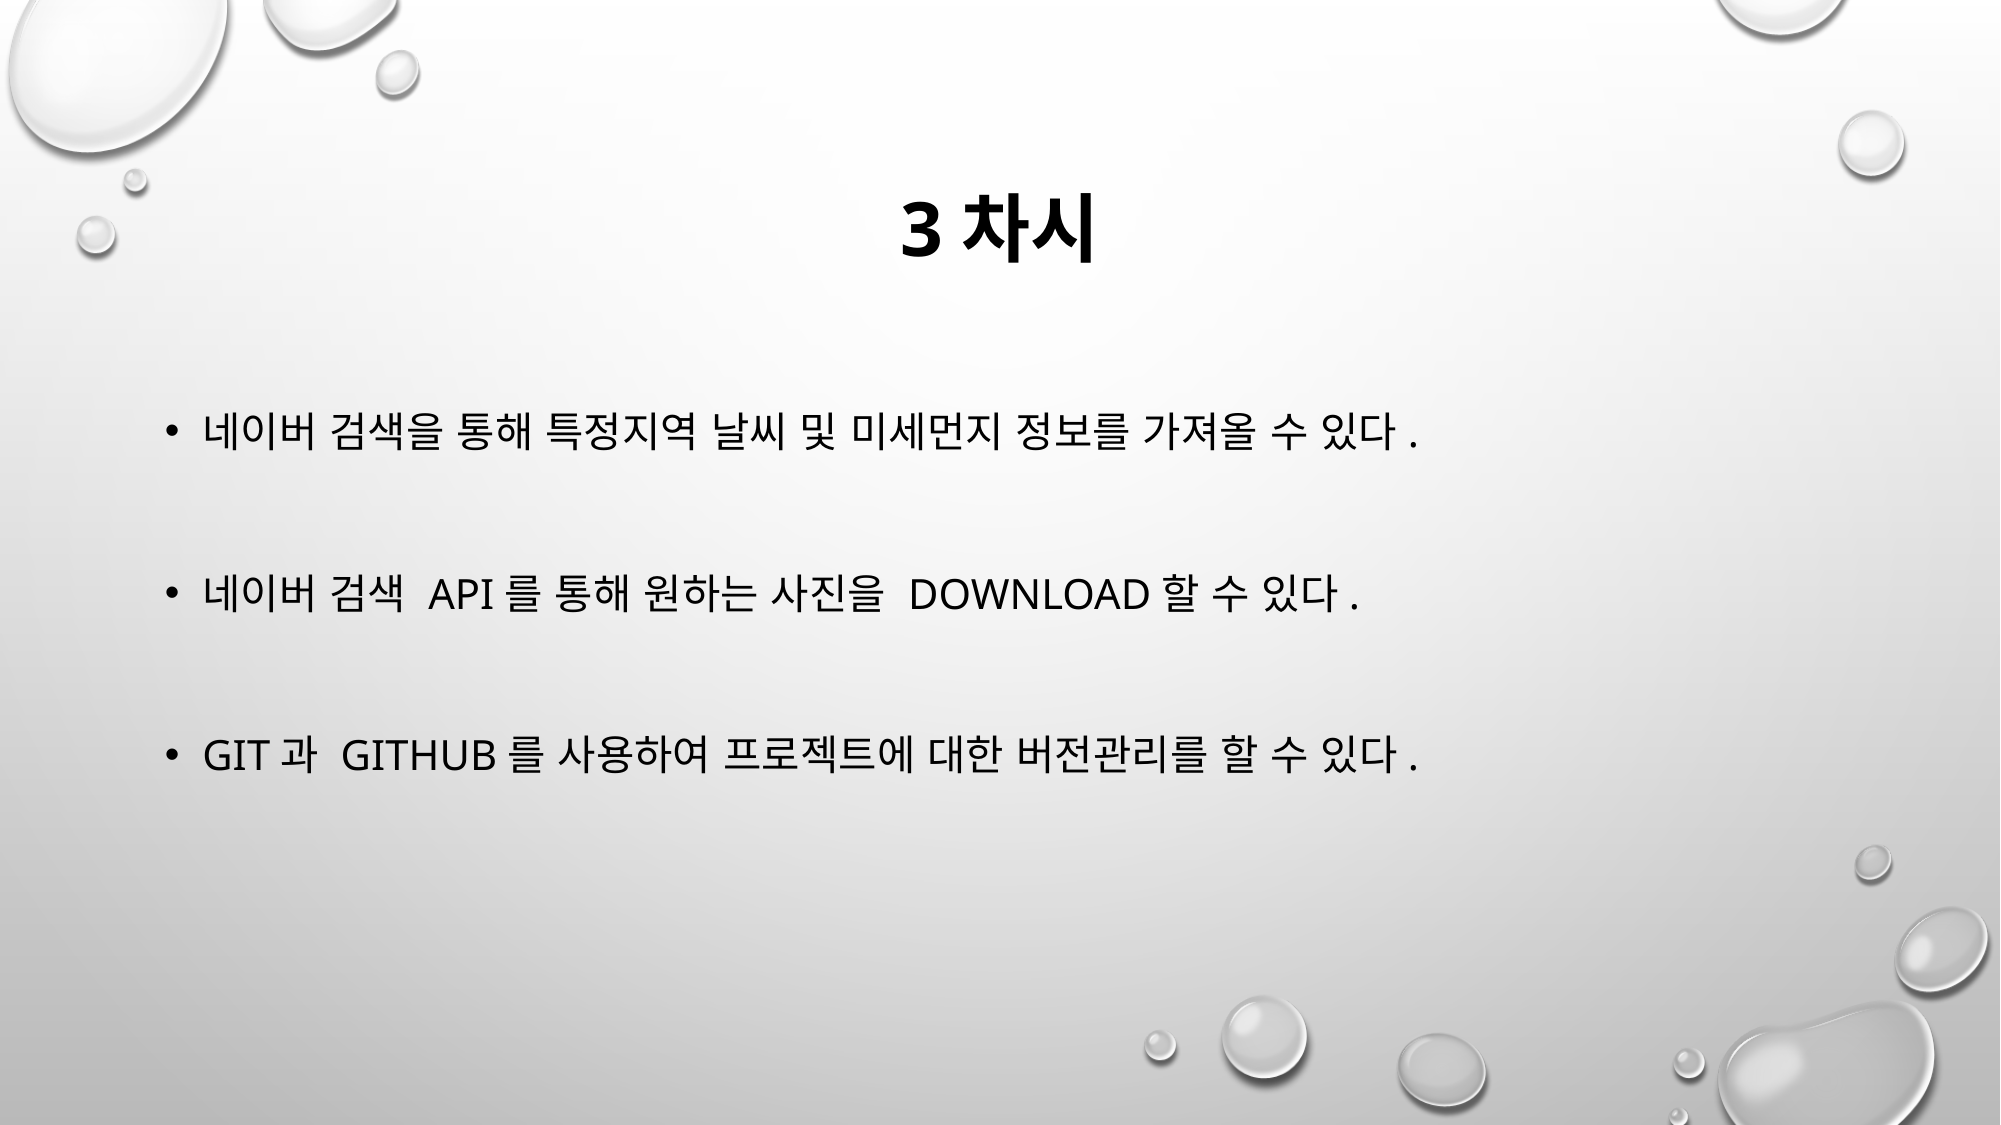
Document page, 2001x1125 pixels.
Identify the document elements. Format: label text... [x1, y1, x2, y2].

picture [0, 0, 2000, 1125]
title 3차시 [149, 101, 1851, 364]
list 네이버 검색을 통해 특정지역 날씨 및 미세먼지 정보를 가져올 수 있다. 네이버 검색 API를 통해 원하는 사진을 download할 수 있다. Git과 github를 사용하여 프로젝트에 대한 버전관리를 할 수 있다. [149, 388, 1850, 950]
